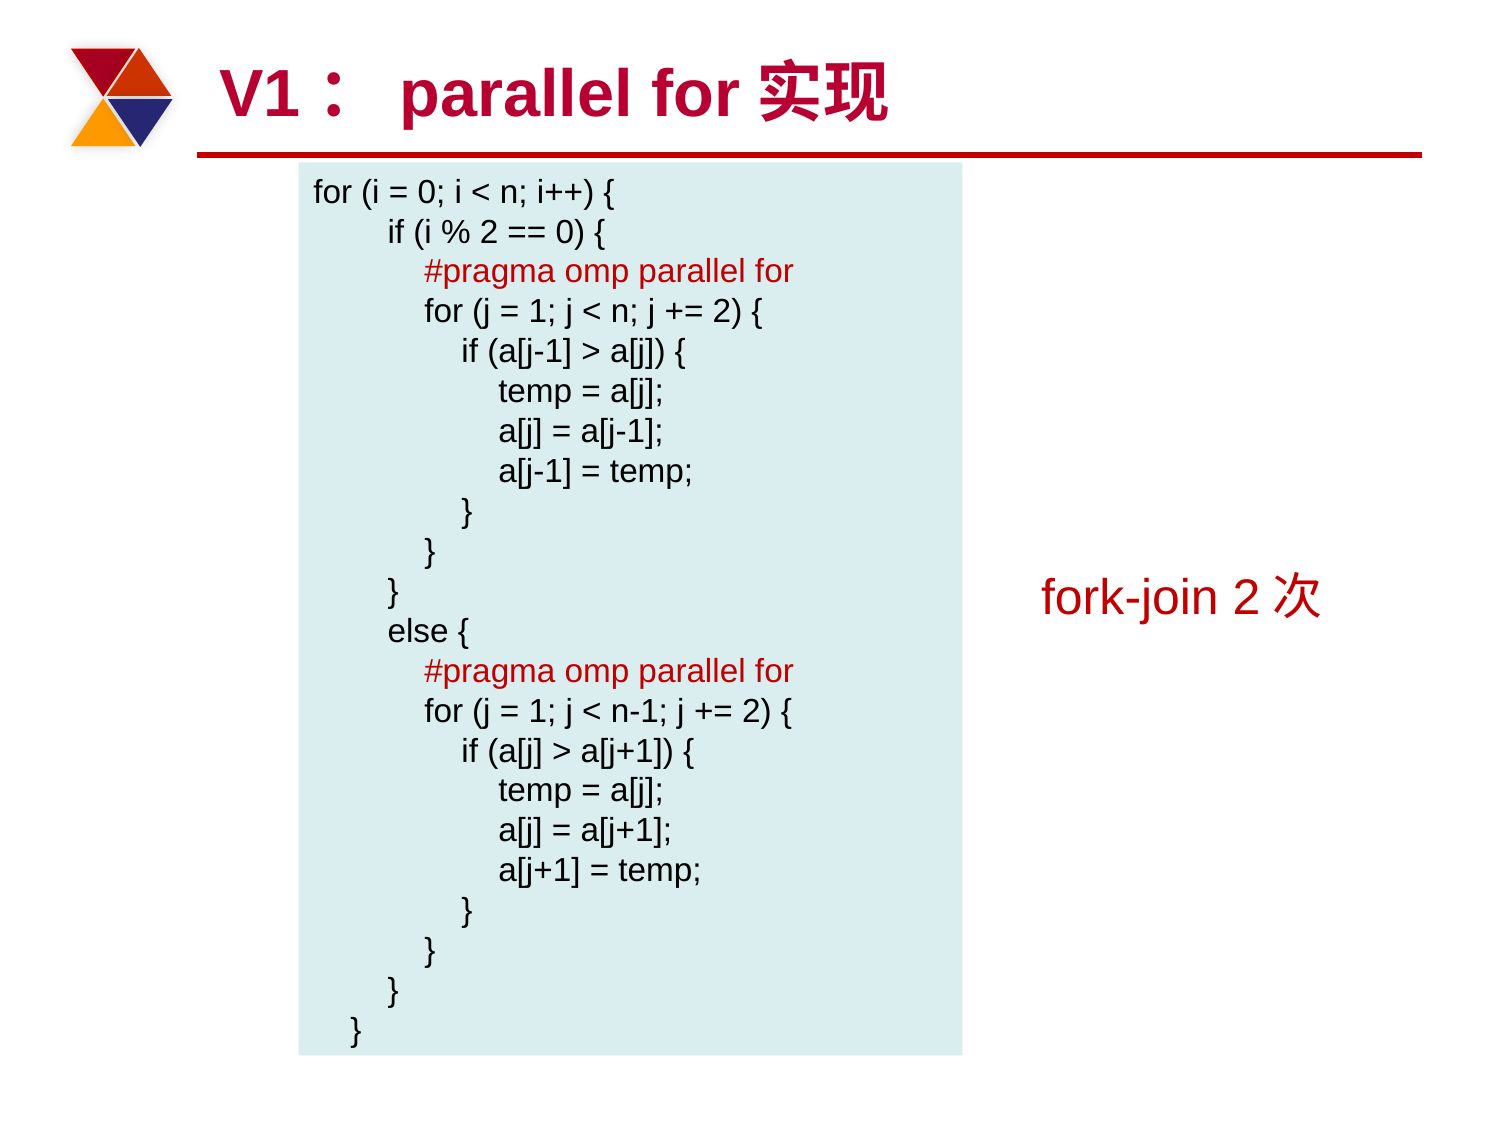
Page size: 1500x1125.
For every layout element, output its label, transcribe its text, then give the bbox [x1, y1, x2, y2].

text_box fork-join 2次 [1026, 557, 1377, 632]
text_box for (i = 0; i < n; i++) { if (i % 2 == 0) { #pragma omp parallel for for (j = 1; j < n; j += 2) { if (a[j-1] > a[j]) { temp = a[j]; a[j] = a[j-1]; a[j-1] = temp; } } } else { #pragma omp parallel for for (j = 1; j < n-1; j += 2) { if (a[j] > a[j+1]) { temp = a[j]; a[j] = a[j+1]; a[j+1] = temp; } } } } [298, 162, 963, 1056]
title V1：parallel for实现 [204, 36, 1405, 137]
